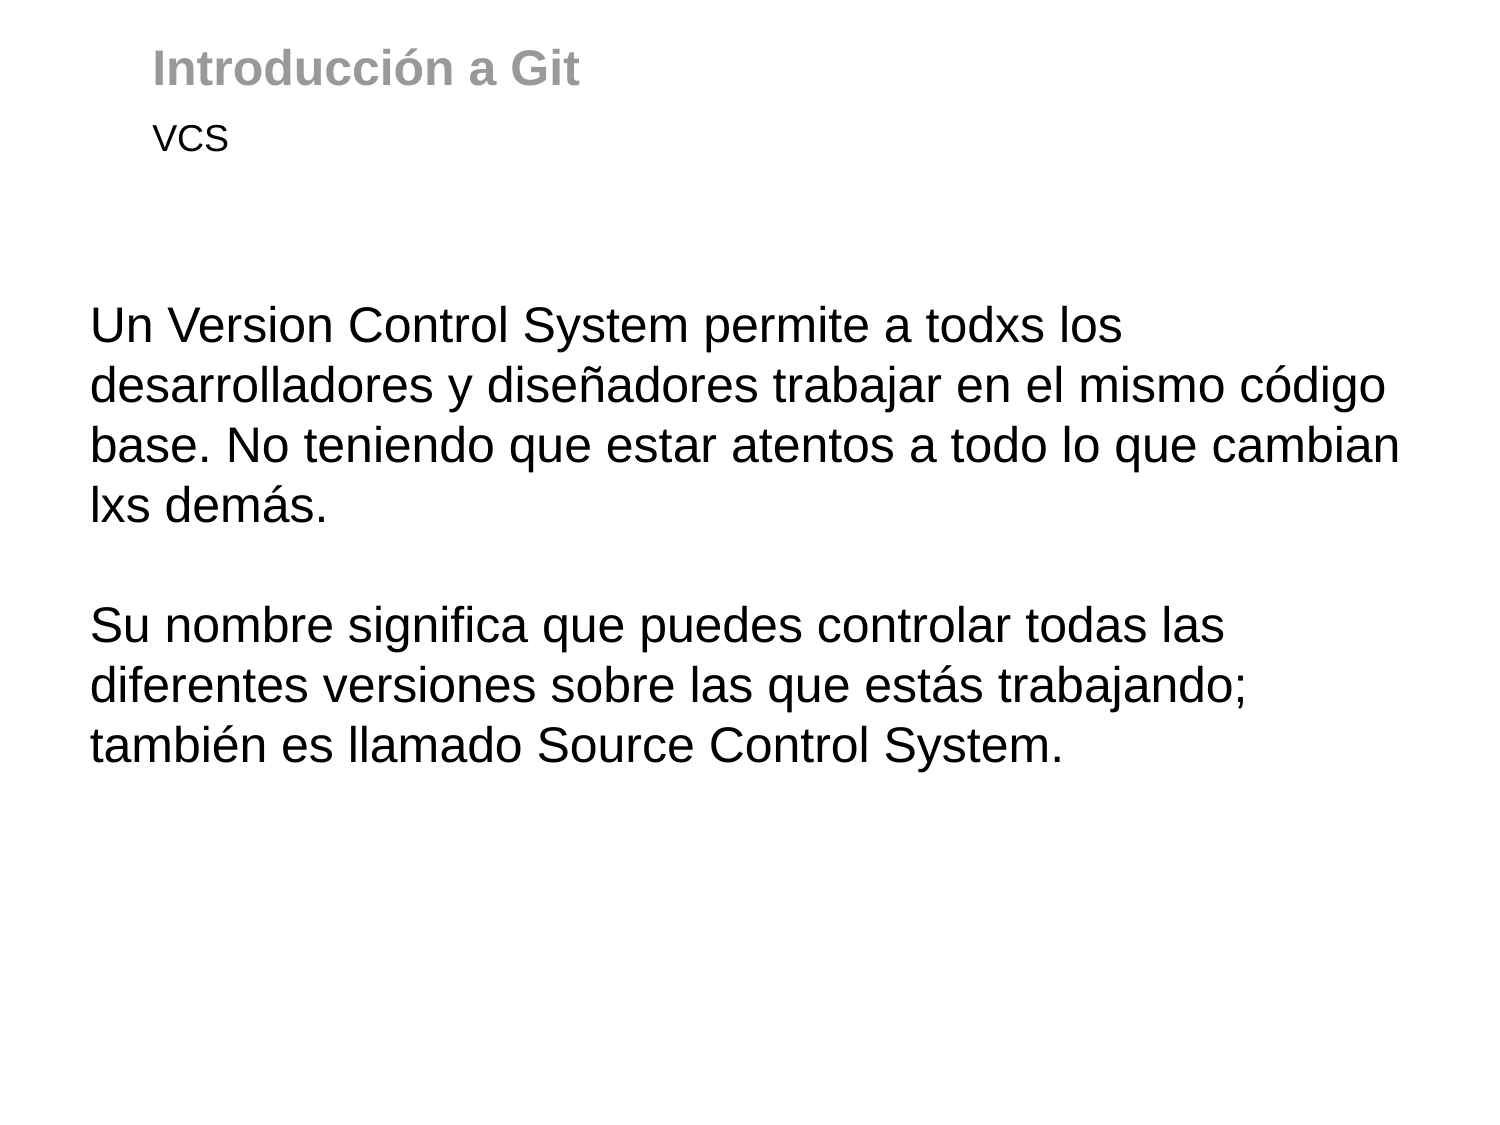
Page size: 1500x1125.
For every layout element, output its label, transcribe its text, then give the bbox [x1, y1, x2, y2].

text_box VCS [137, 98, 1411, 168]
text_box Un Version Control System permite a todxs los desarrolladores y diseñadores trabajar en el mismo código base. No teniendo que estar atentos a todo lo que cambian lxs demás. Su nombre significa que puedes controlar todas las diferentes versiones sobre las que estás trabajando; también es llamado Source Control System. [75, 187, 1438, 1033]
text_box Introducción a Git [137, 13, 1488, 111]
